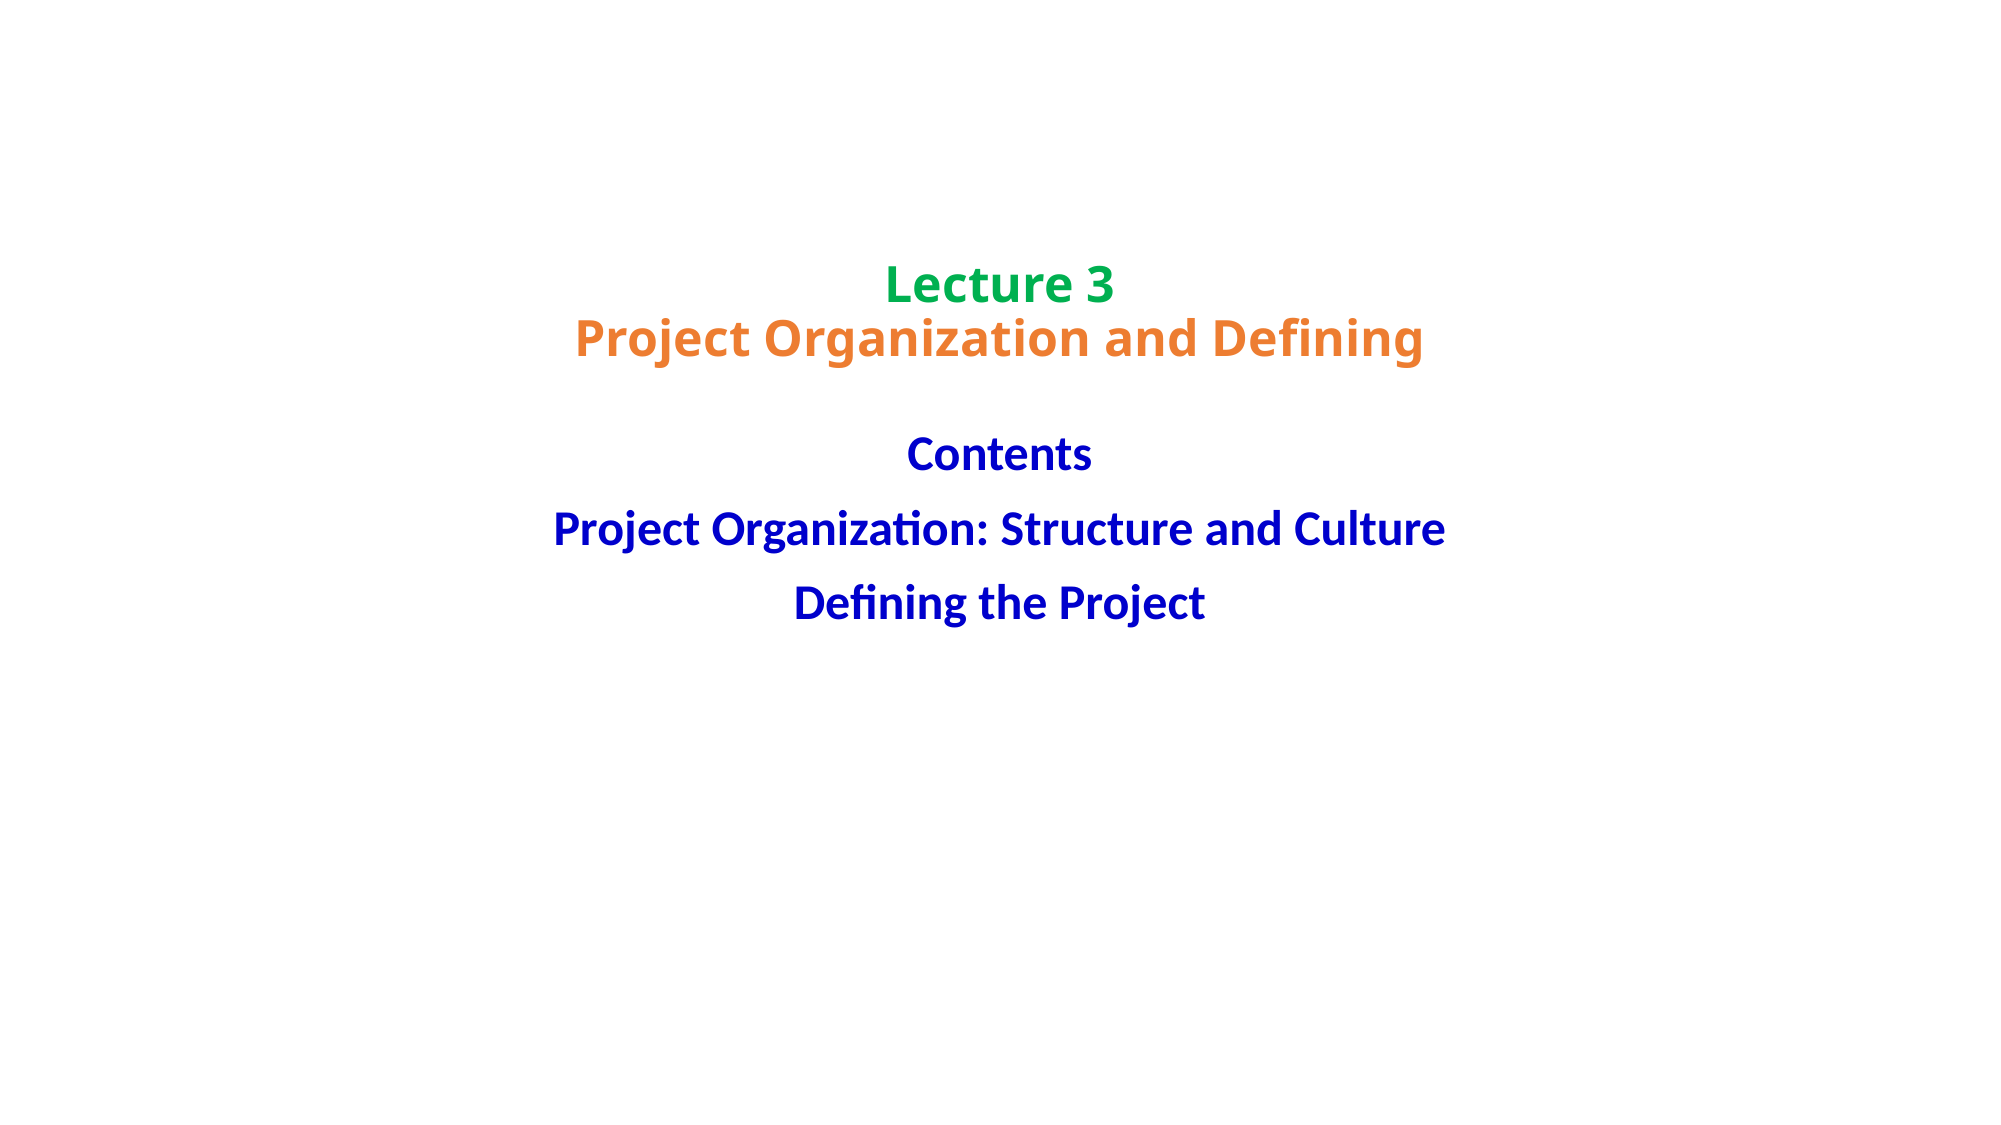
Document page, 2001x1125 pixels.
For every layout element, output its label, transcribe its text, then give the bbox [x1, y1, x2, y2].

subtitle Contents Project Organization: Structure and Culture Defining the Project [249, 419, 1750, 875]
title Lecture 3 Project Organization and Defining [249, 184, 1750, 375]
